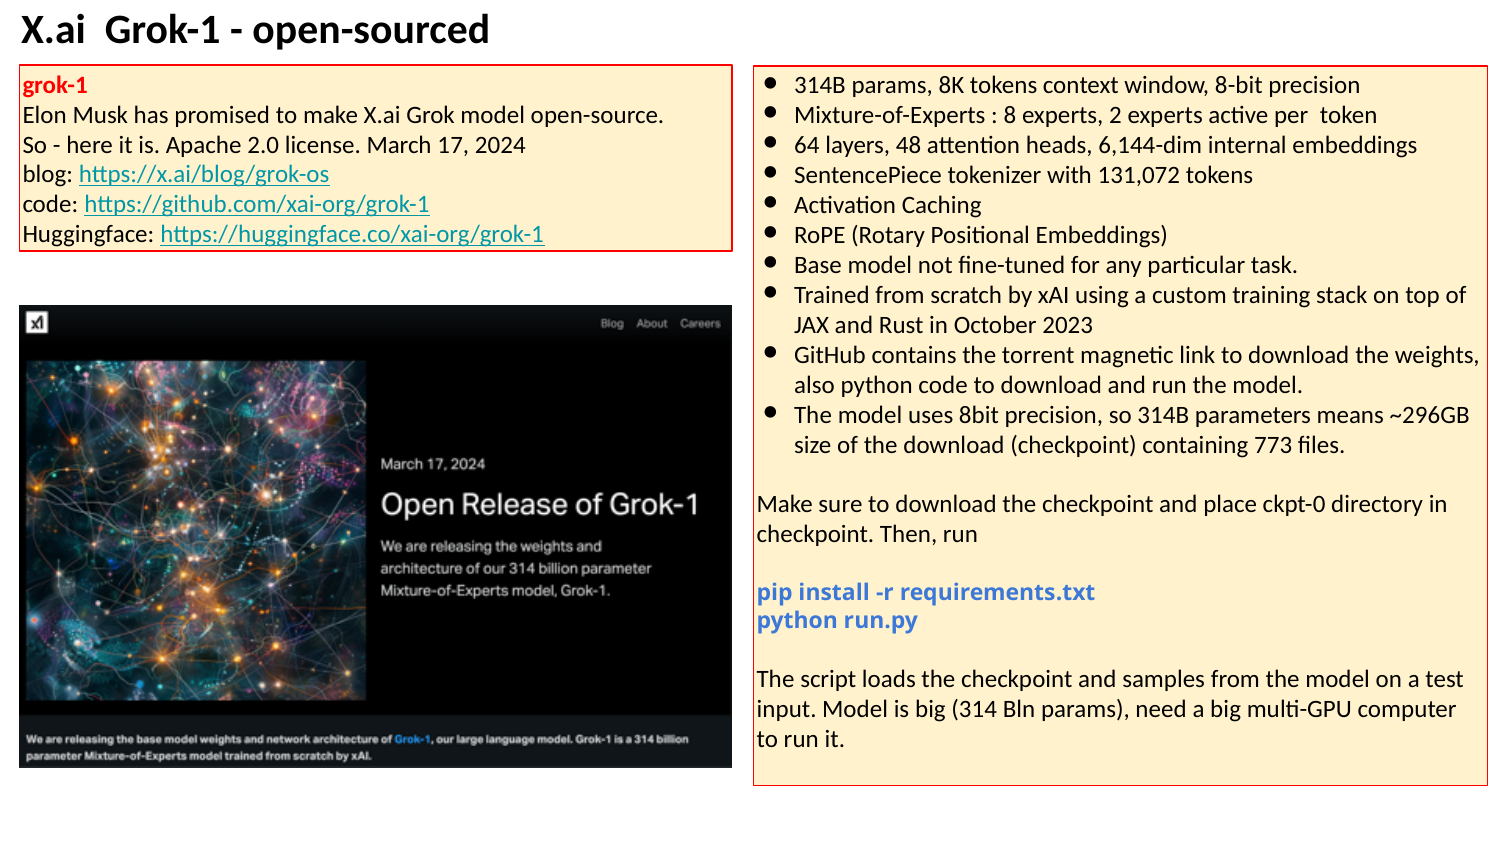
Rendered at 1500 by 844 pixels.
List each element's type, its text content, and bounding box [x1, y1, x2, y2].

text_box grok-1 Elon Musk has promised to make X.ai Grok model open-source. So - here it is. Apache 2.0 license. March 17, 2024 blog: https://x.ai/blog/grok-os code: https://github.com/xai-org/grok-1 Huggingface: https://huggingface.co/xai-org/grok-1 [19, 65, 732, 251]
text_box X.ai Grok-1 - open-sourced [19, 0, 739, 53]
picture [19, 304, 733, 768]
text_box 314B params, 8K tokens context window, 8-bit precision Mixture-of-Experts : 8 experts, 2 experts active per token 64 layers, 48 attention heads, 6,144-dim internal embeddings SentencePiece tokenizer with 131,072 tokens Activation Caching RoPE (Rotary Positional Embeddings) Base model not fine-tuned for any particular task. Trained from scratch by xAI using a custom training stack on top of JAX and Rust in October 2023 GitHub contains the torrent magnetic link to download the weights, also python code to download and run the model. The model uses 8bit precision, so 314B parameters means ~296GB size of the download (checkpoint) containing 773 files. Make sure to download the checkpoint and place ckpt-0 directory in checkpoint. Then, run pip install -r requirements.txt python run.py The script loads the checkpoint and samples from the model on a test input. Model is big (314 Bln params), need a big multi-GPU computer to run it. [753, 65, 1488, 786]
